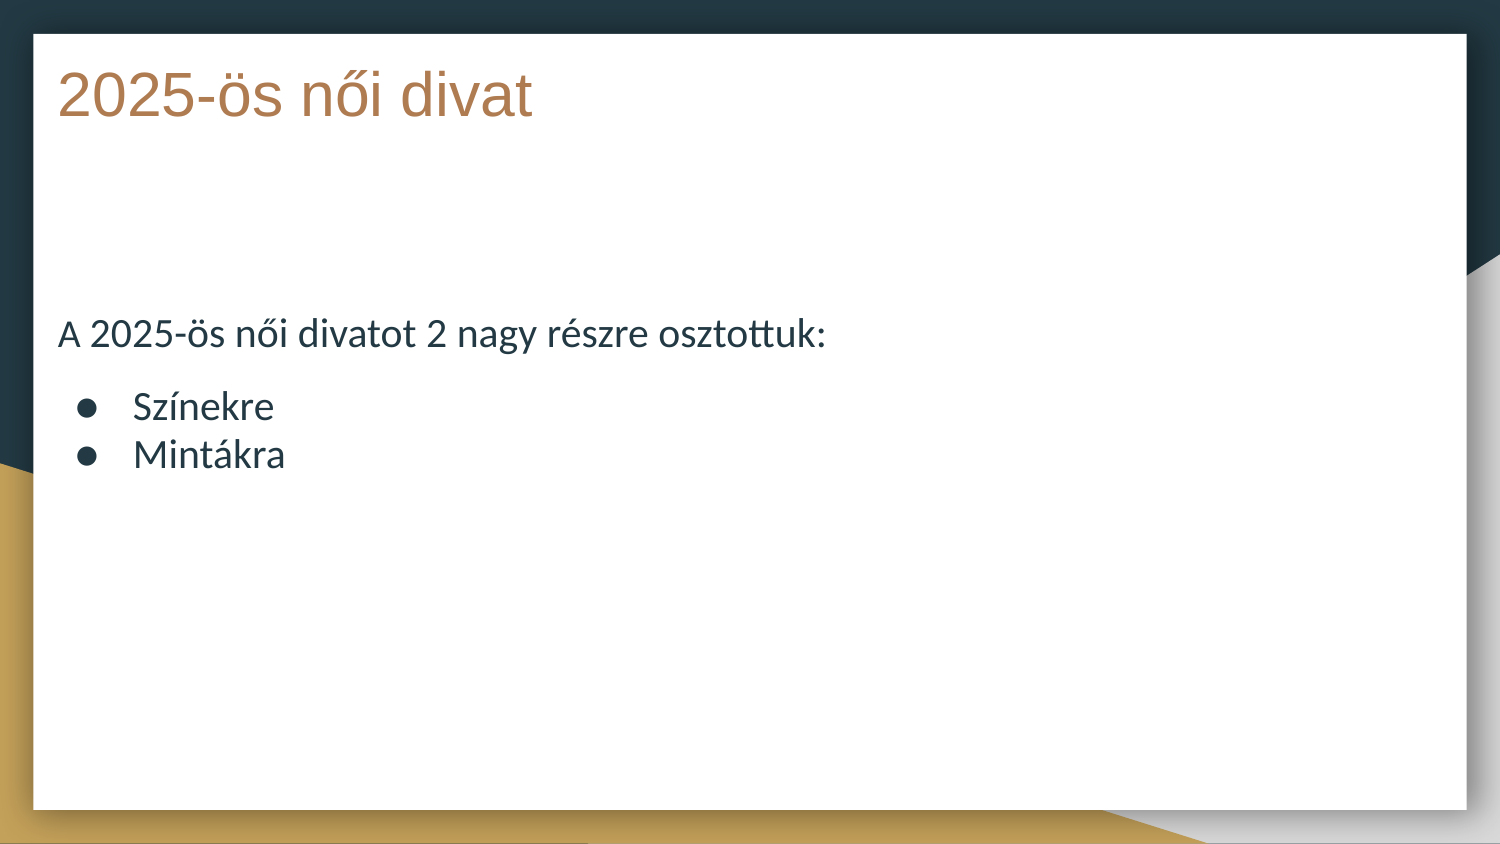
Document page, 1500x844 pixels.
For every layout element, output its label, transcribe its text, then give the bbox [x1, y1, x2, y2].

title 2025-ös női divat [42, 45, 1467, 281]
list A 2025-ös női divatot 2 nagy részre osztottuk: Színekre Mintákra [42, 295, 1467, 812]
